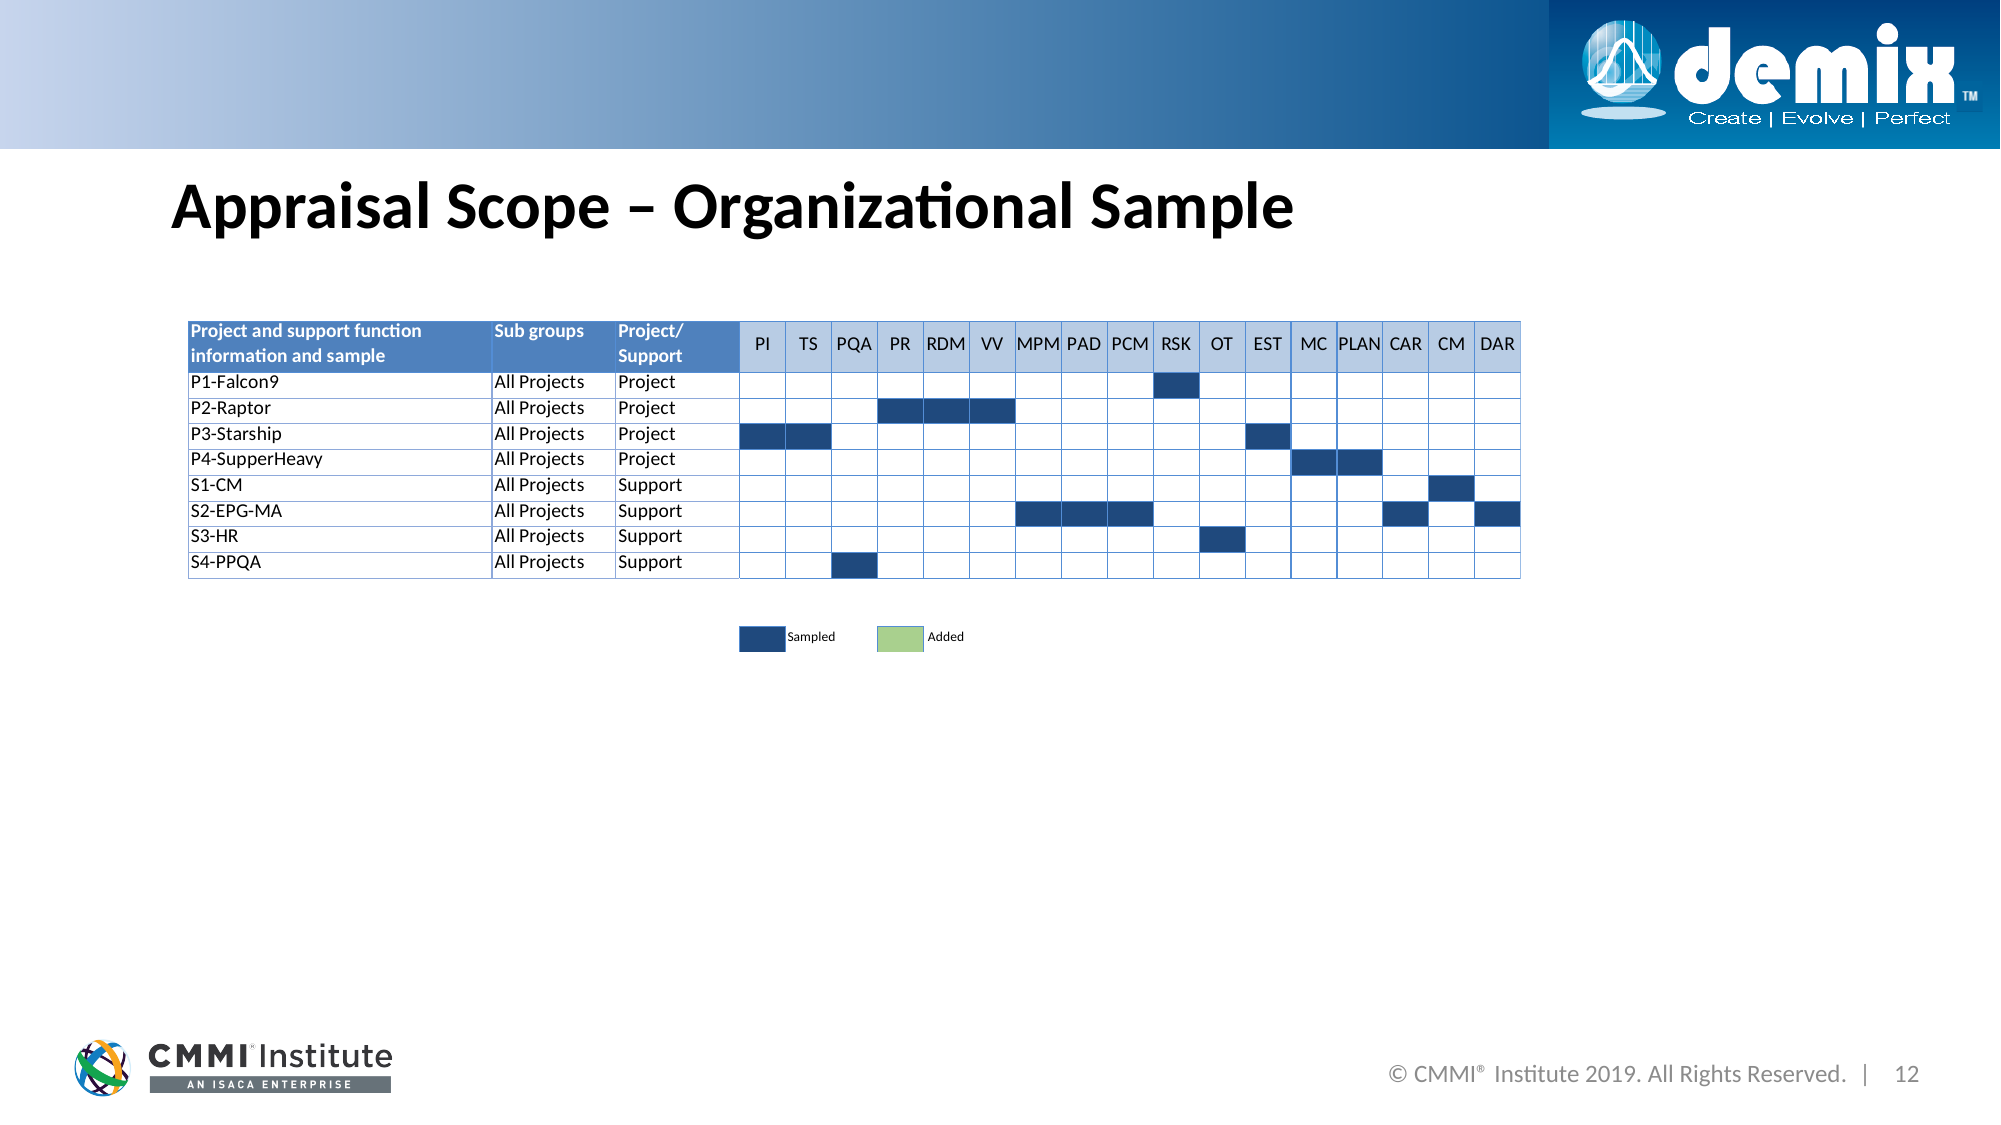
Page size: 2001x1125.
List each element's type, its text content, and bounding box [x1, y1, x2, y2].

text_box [187, 320, 1521, 653]
picture [1582, 106, 1665, 119]
title Appraisal Scope – Organizational Sample [156, 157, 1863, 257]
picture [41, 993, 439, 1125]
picture [1549, 0, 2000, 111]
